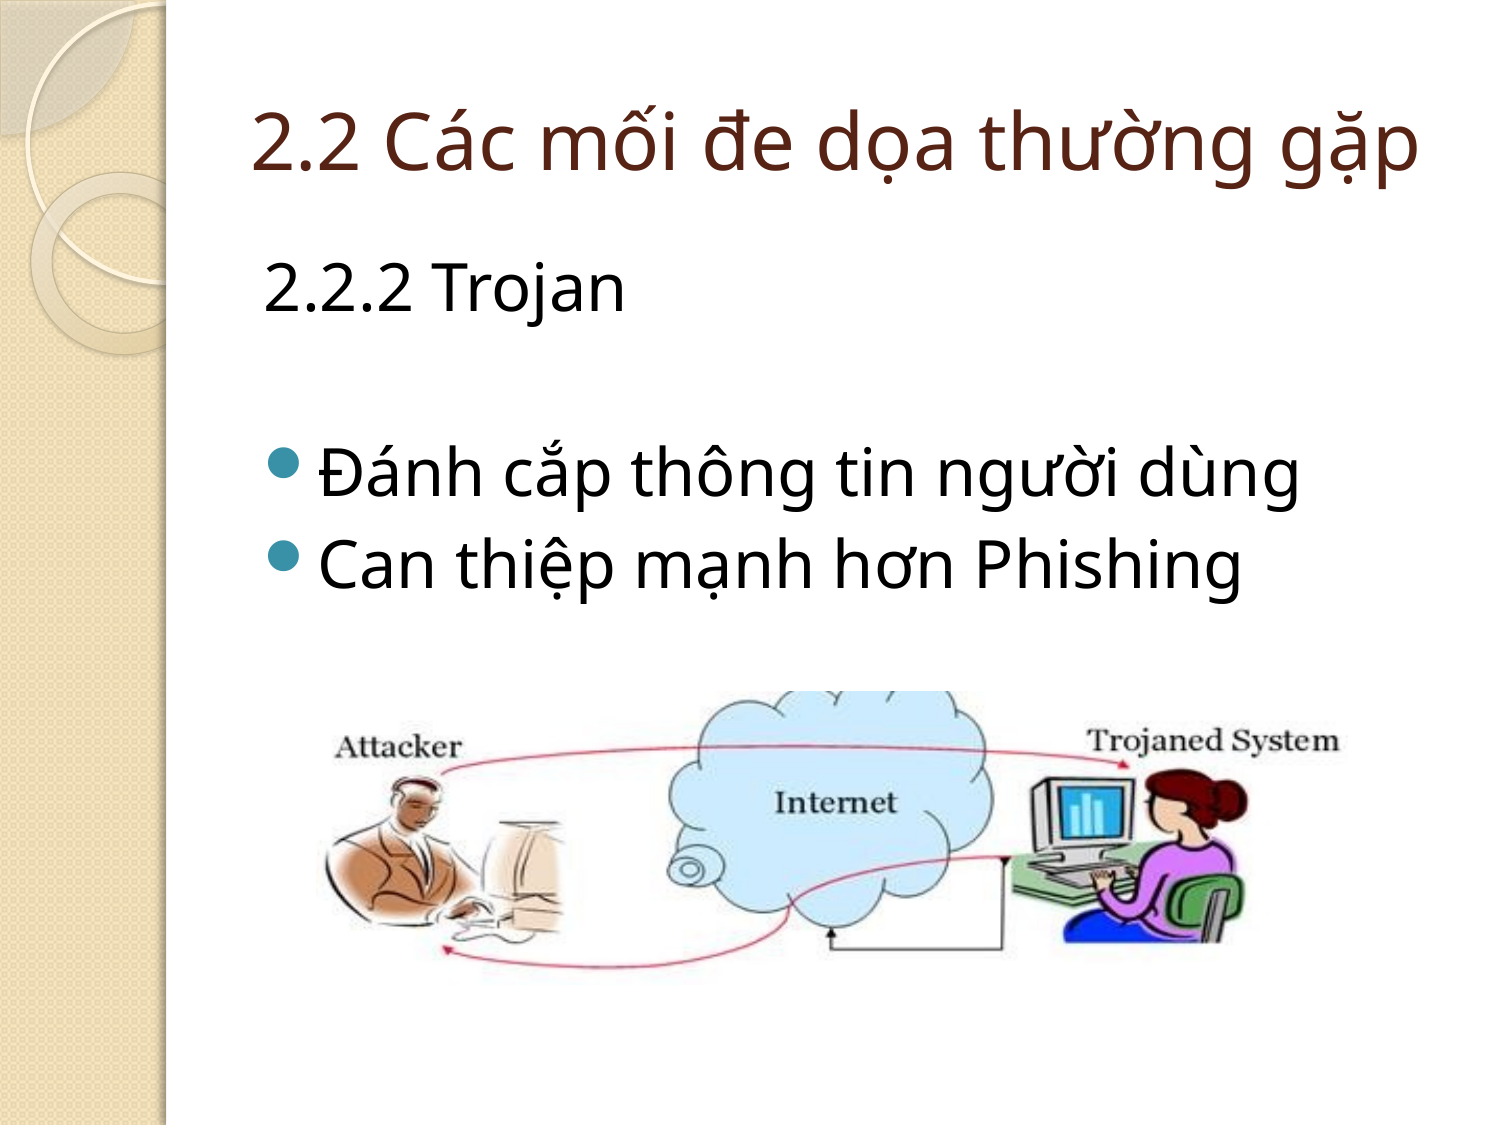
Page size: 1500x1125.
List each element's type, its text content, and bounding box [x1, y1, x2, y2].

list 2.2.2 Trojan Đánh cắp thông tin người dùng Can thiệp mạnh hơn Phishing [235, 237, 1466, 1025]
picture [316, 691, 1348, 985]
title 2.2 Các mối đe dọa thường gặp [235, 45, 1466, 233]
